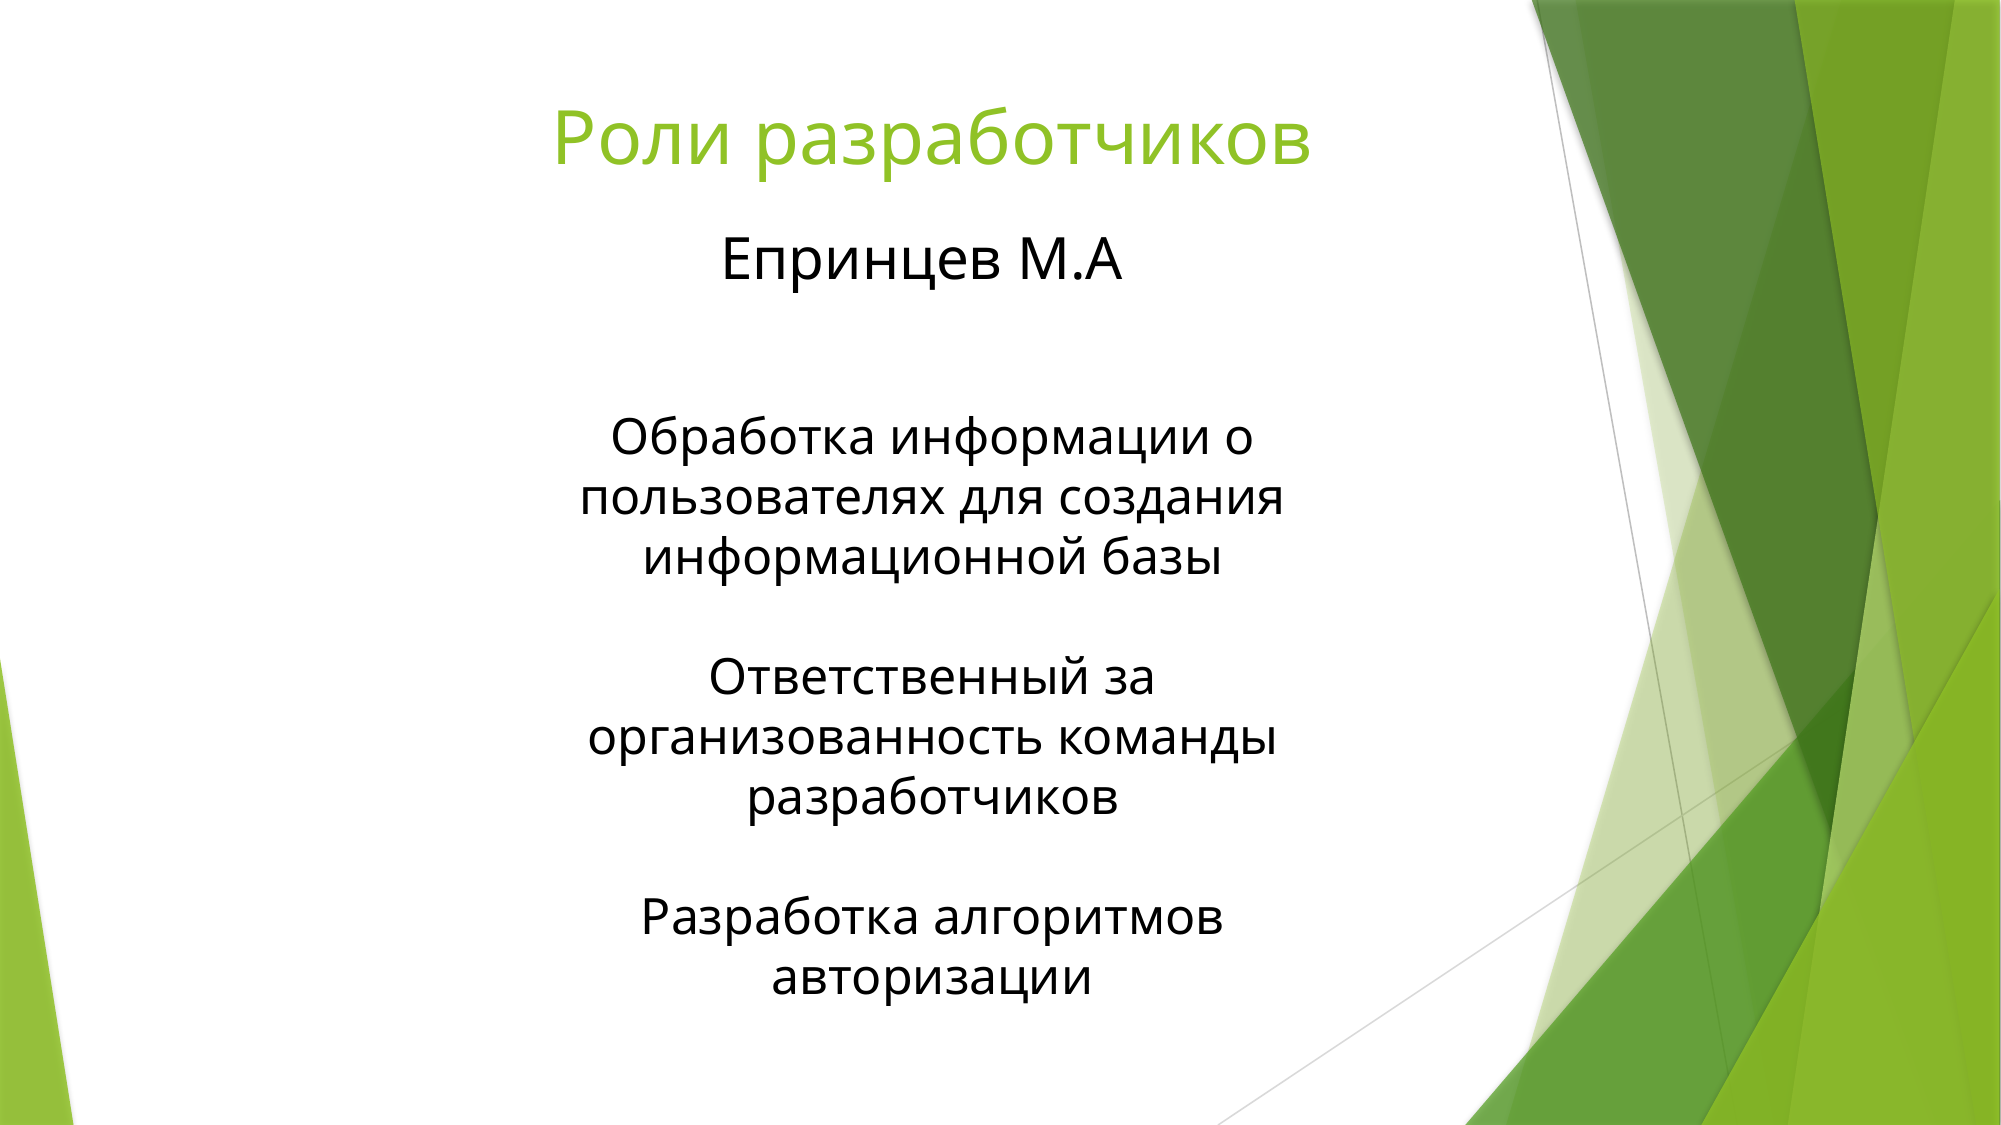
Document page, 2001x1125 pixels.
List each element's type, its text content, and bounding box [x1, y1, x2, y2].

title Роли разработчиков [70, 82, 1796, 300]
text_box Епринцев М.А [705, 213, 1138, 299]
text_box Обработка информации о пользователях для создания информационной базы Ответственный за организованность команды разработчиков Разработка алгоритмов авторизации [473, 397, 1392, 1073]
